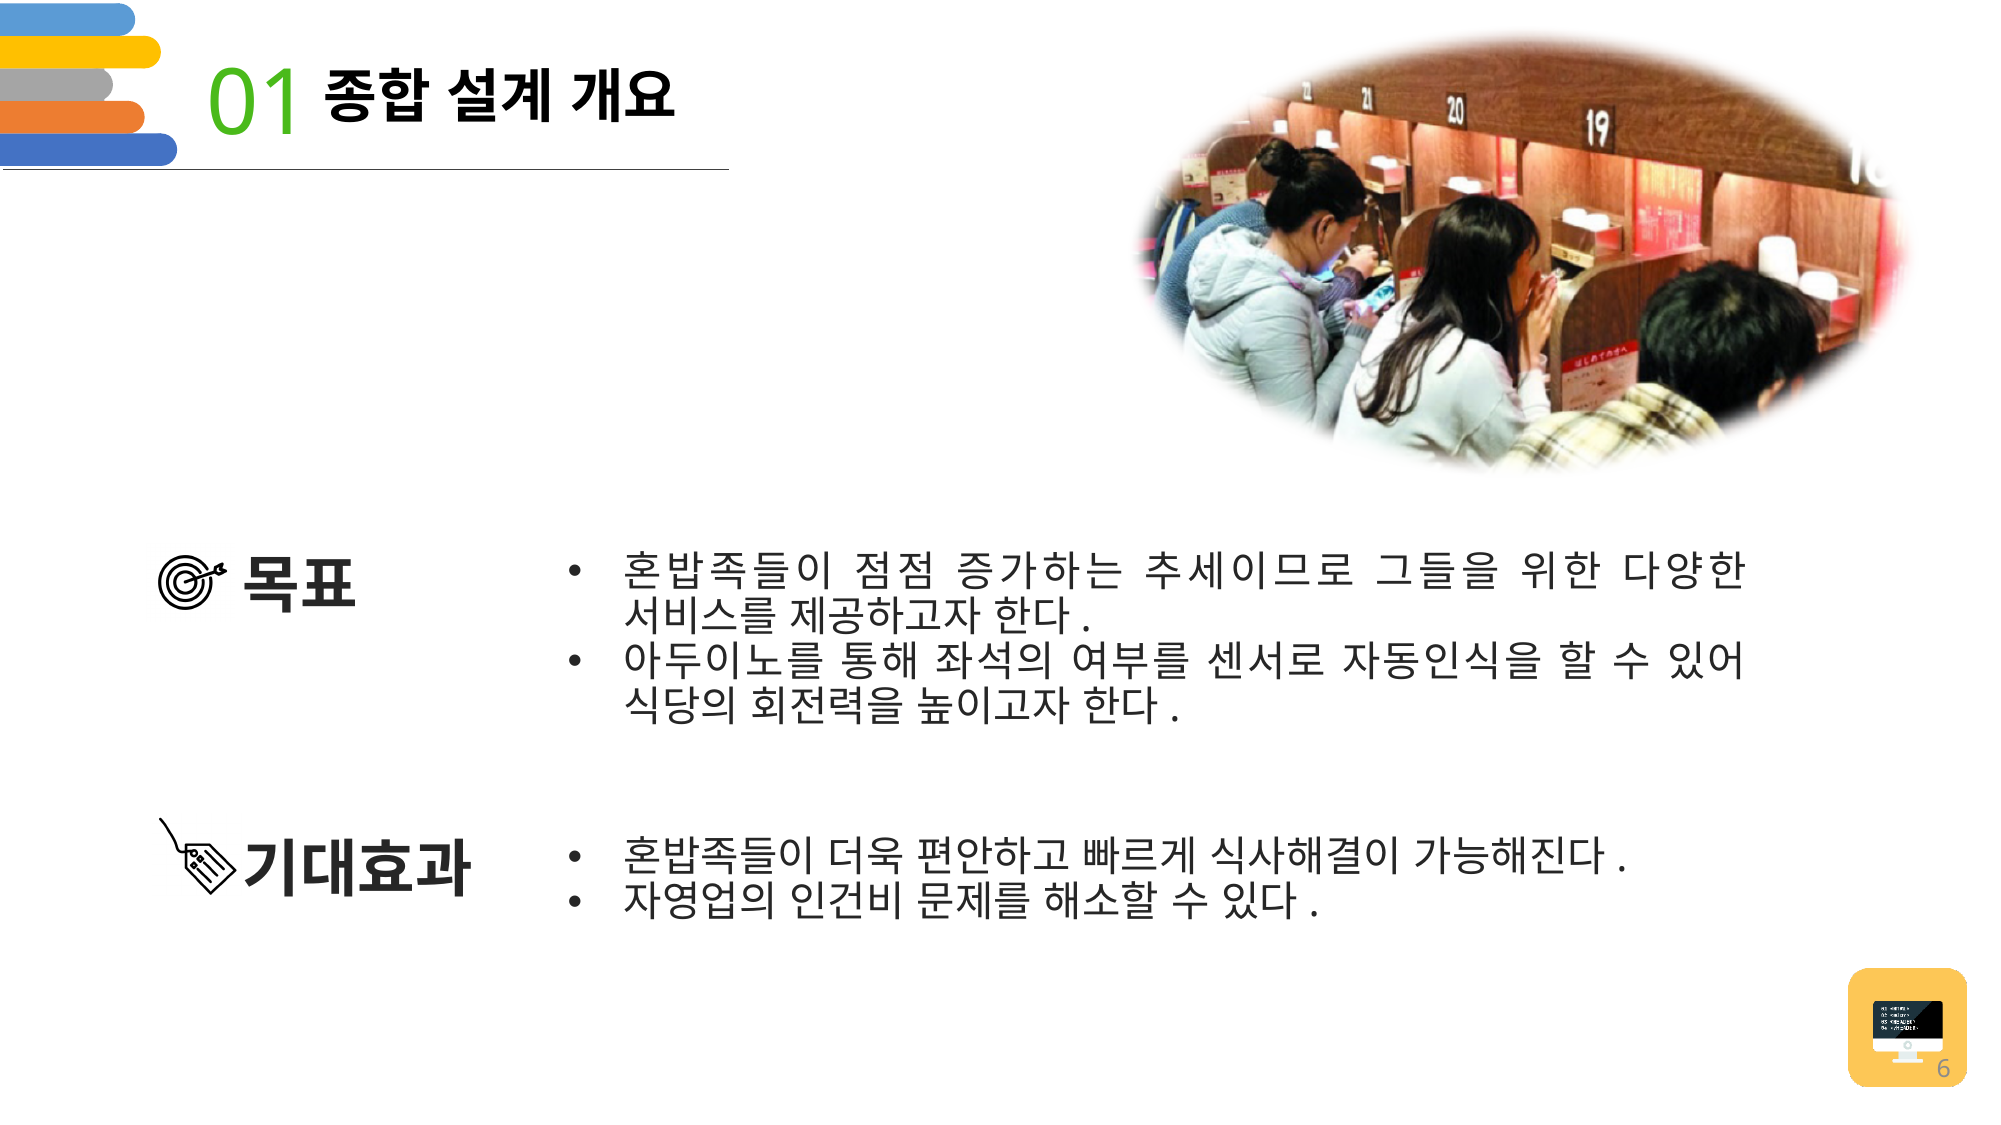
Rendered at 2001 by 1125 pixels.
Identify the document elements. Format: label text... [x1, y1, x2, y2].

text_box 01 [191, 35, 326, 161]
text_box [7, 0, 170, 174]
picture [1127, 25, 1920, 479]
slide_number 6 [1515, 1039, 1966, 1100]
text_box 종합 설계 개요 [308, 52, 1127, 137]
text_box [146, 537, 1762, 935]
picture [1848, 968, 1967, 1087]
